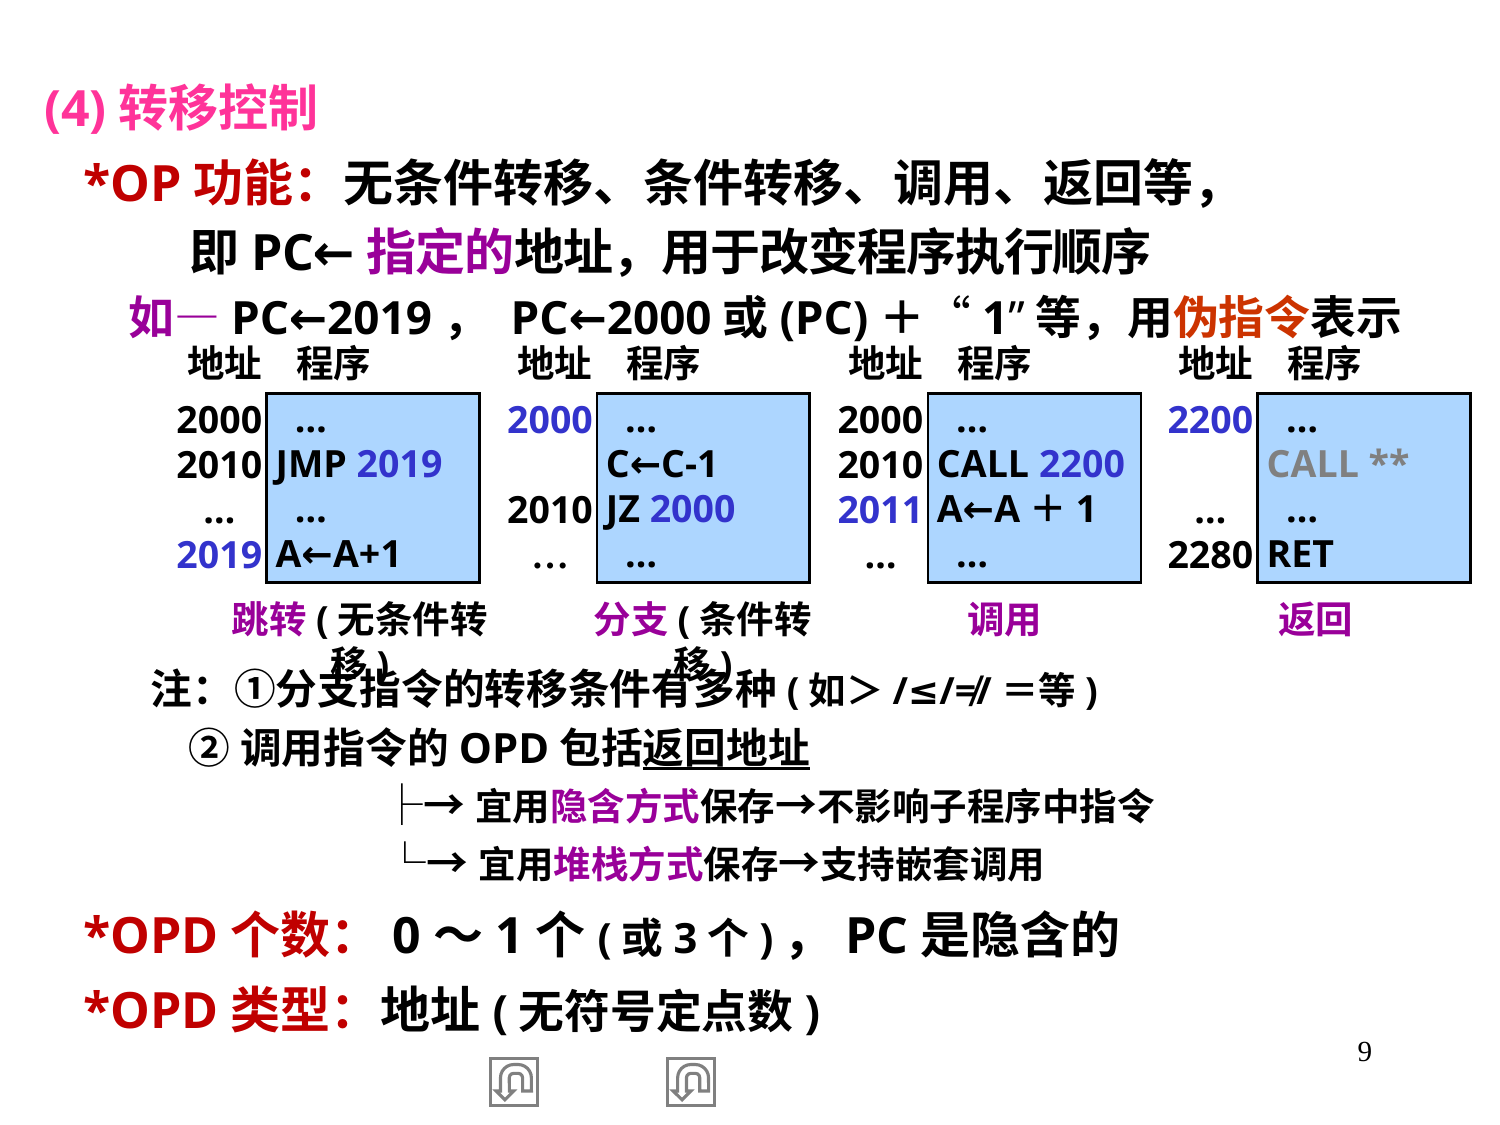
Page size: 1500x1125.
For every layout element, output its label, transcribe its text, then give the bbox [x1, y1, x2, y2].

text_box *OPD个数：0～1个(或3个)，PC是隐含的 *OPD类型：地址(无符号定点数) [29, 881, 1471, 1047]
text_box 注：①分支指令的转移条件有多种(如＞/≤/≠/＝等) [147, 653, 1471, 709]
text_box [667, 1058, 715, 1106]
text_box (4)转移控制 *OP功能：无条件转移、条件转移、调用、返回等， 即PC←指定的地址，用于改变程序执行顺序 [29, 54, 1471, 267]
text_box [514, 337, 831, 642]
slide_number 9 [1074, 1047, 1388, 1101]
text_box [1162, 337, 1471, 642]
text_box [490, 1058, 538, 1106]
text_box ②调用指令的OPD包括返回地址 ├→宜用隐含方式保存→不影响子程序中指令 └→宜用堆栈方式保存→支持嵌套调用 [147, 712, 1459, 881]
text_box 如—PC←2019， PC←2000或(PC)＋“1”等，用伪指令表示 [29, 267, 1471, 351]
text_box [832, 337, 1142, 642]
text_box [171, 337, 514, 642]
